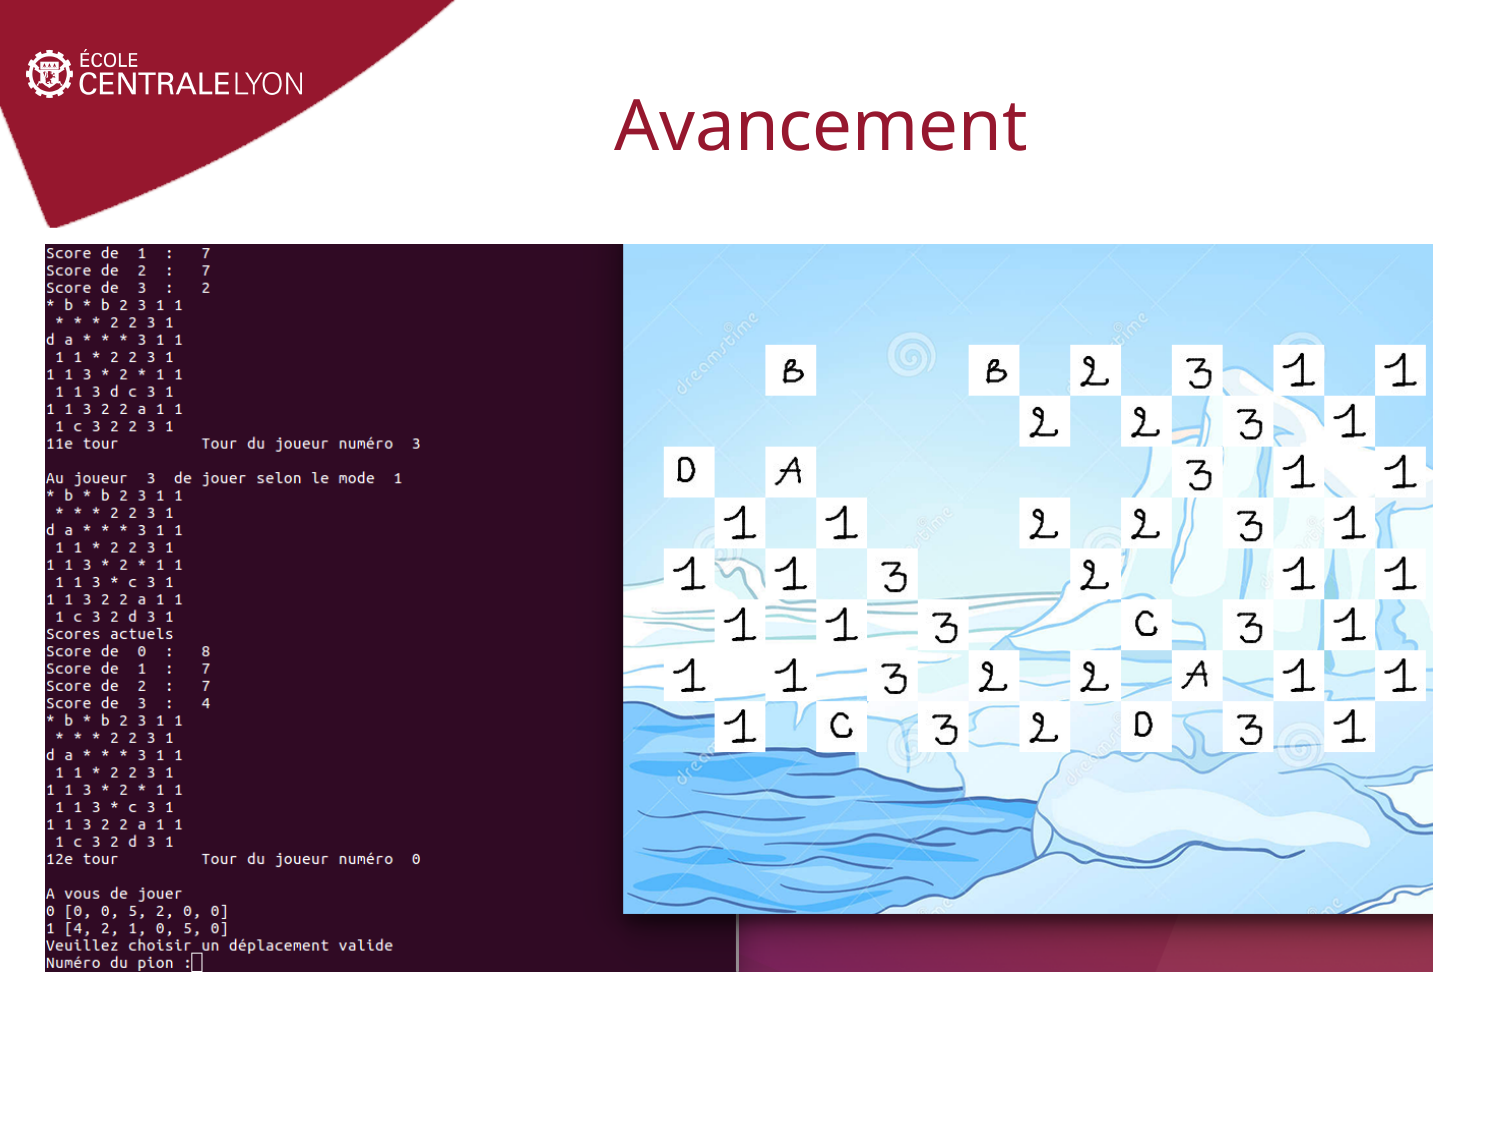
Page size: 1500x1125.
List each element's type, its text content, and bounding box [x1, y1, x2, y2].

picture [0, 0, 1500, 1125]
text_box Avancement [485, 28, 1044, 216]
